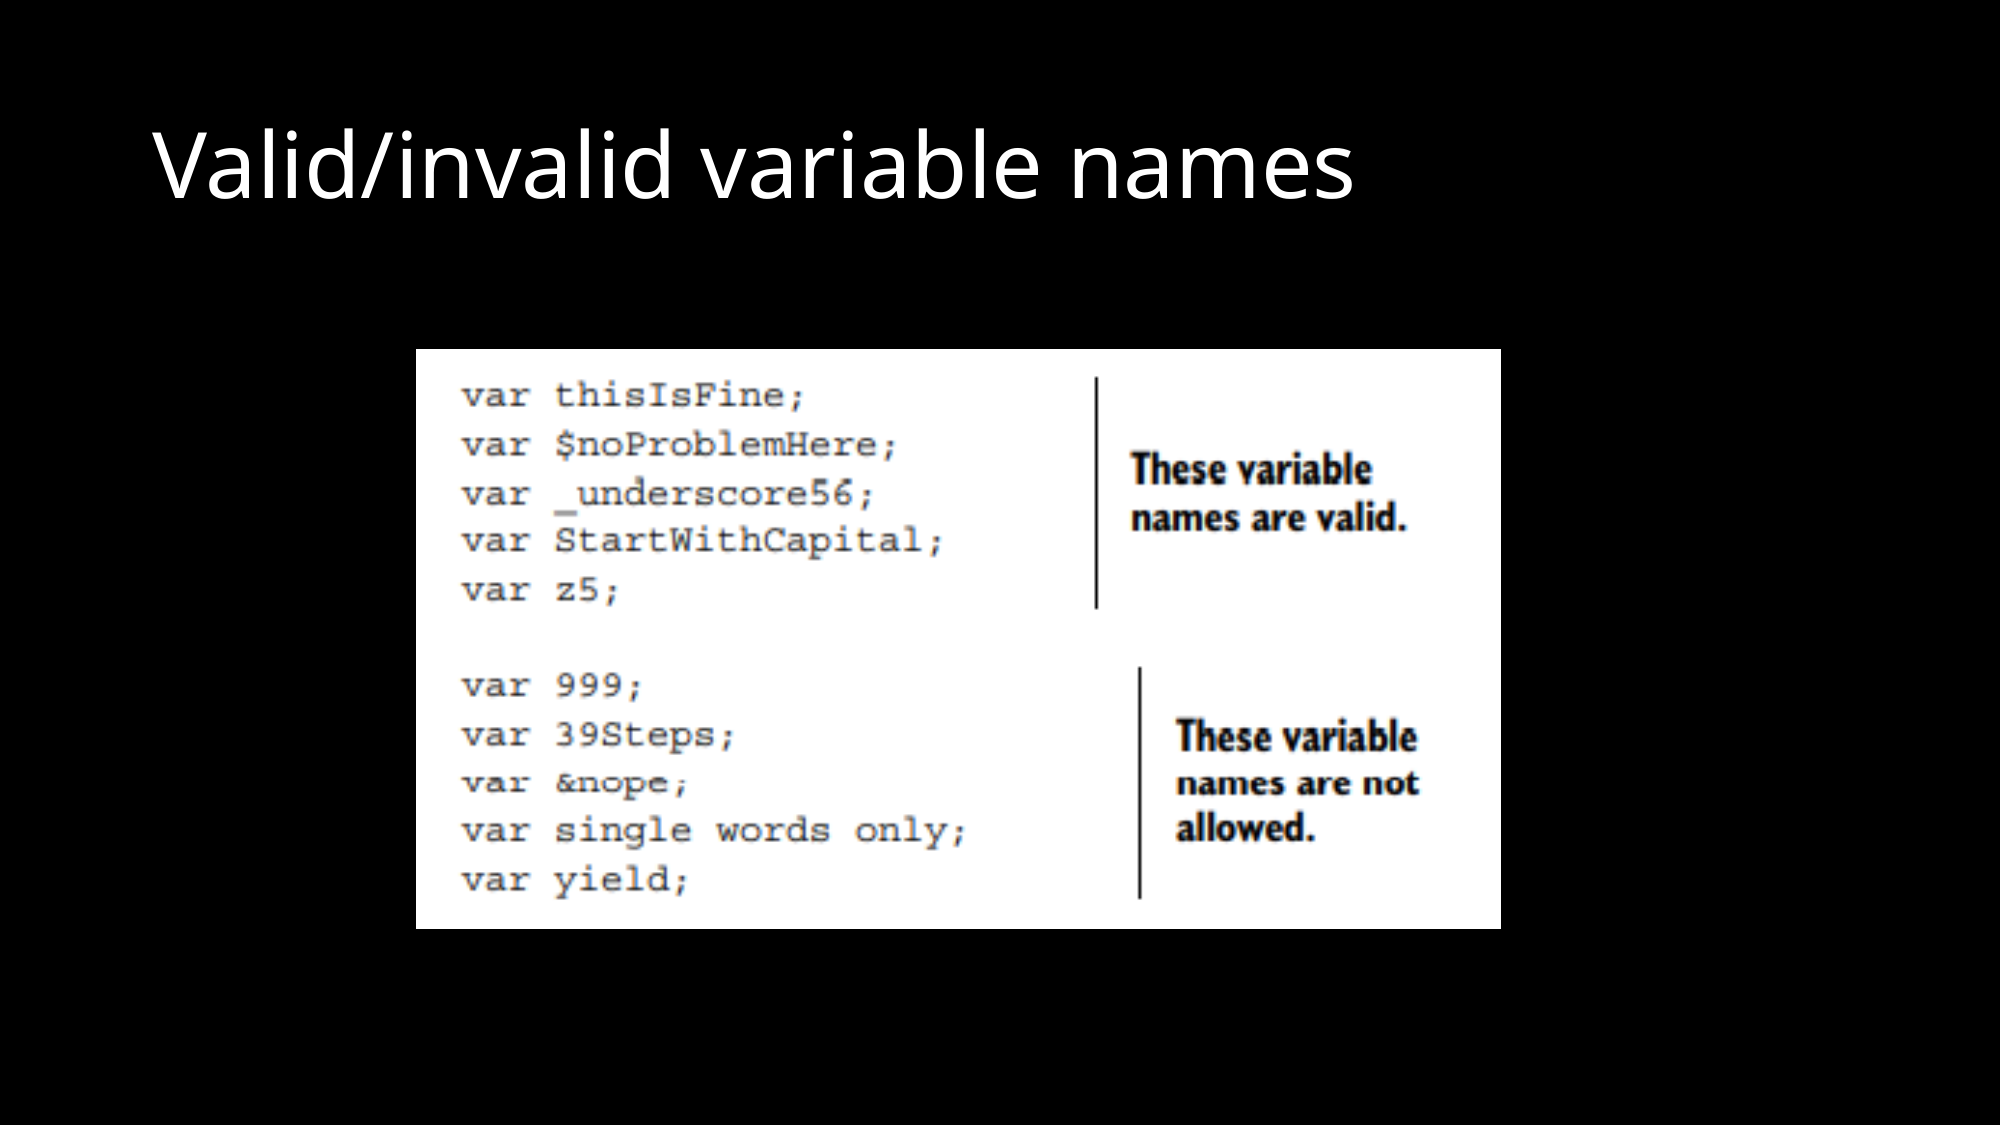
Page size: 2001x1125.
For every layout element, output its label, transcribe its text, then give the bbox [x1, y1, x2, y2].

title Valid/invalid variable names [137, 59, 1863, 278]
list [416, 349, 1501, 929]
